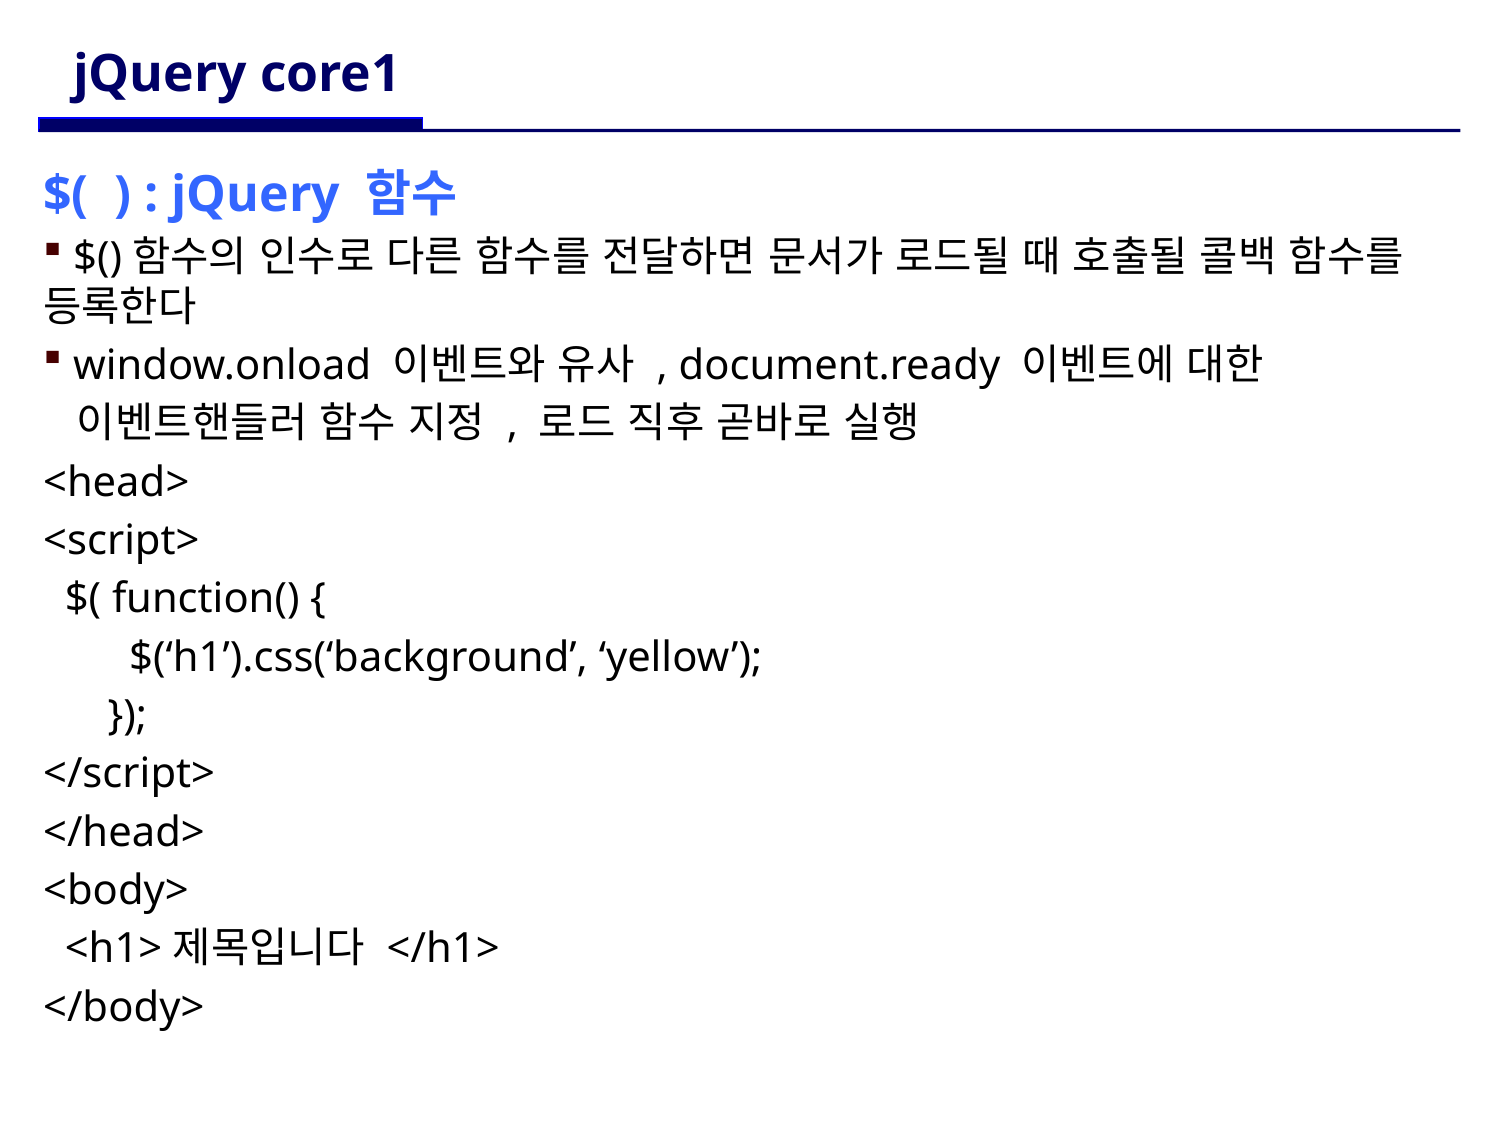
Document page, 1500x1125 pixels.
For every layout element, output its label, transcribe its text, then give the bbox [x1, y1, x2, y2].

title jQuery core1 [58, 31, 1077, 110]
list $( ) : jQuery 함수 $()함수의 인수로 다른 함수를 전달하면 문서가 로드될 때 호출될 콜백 함수를 등록한다 window.onload 이벤트와 유사 , document.ready 이벤트에 대한 이벤트핸들러 함수 지정 , 로드 직후 곧바로 실행 <head> <script> $( function() { $(‘h1’).css(‘background’, ‘yellow’); }); </script> </head> <body> <h1>제목입니다 </h1> </body> [28, 153, 1447, 1047]
